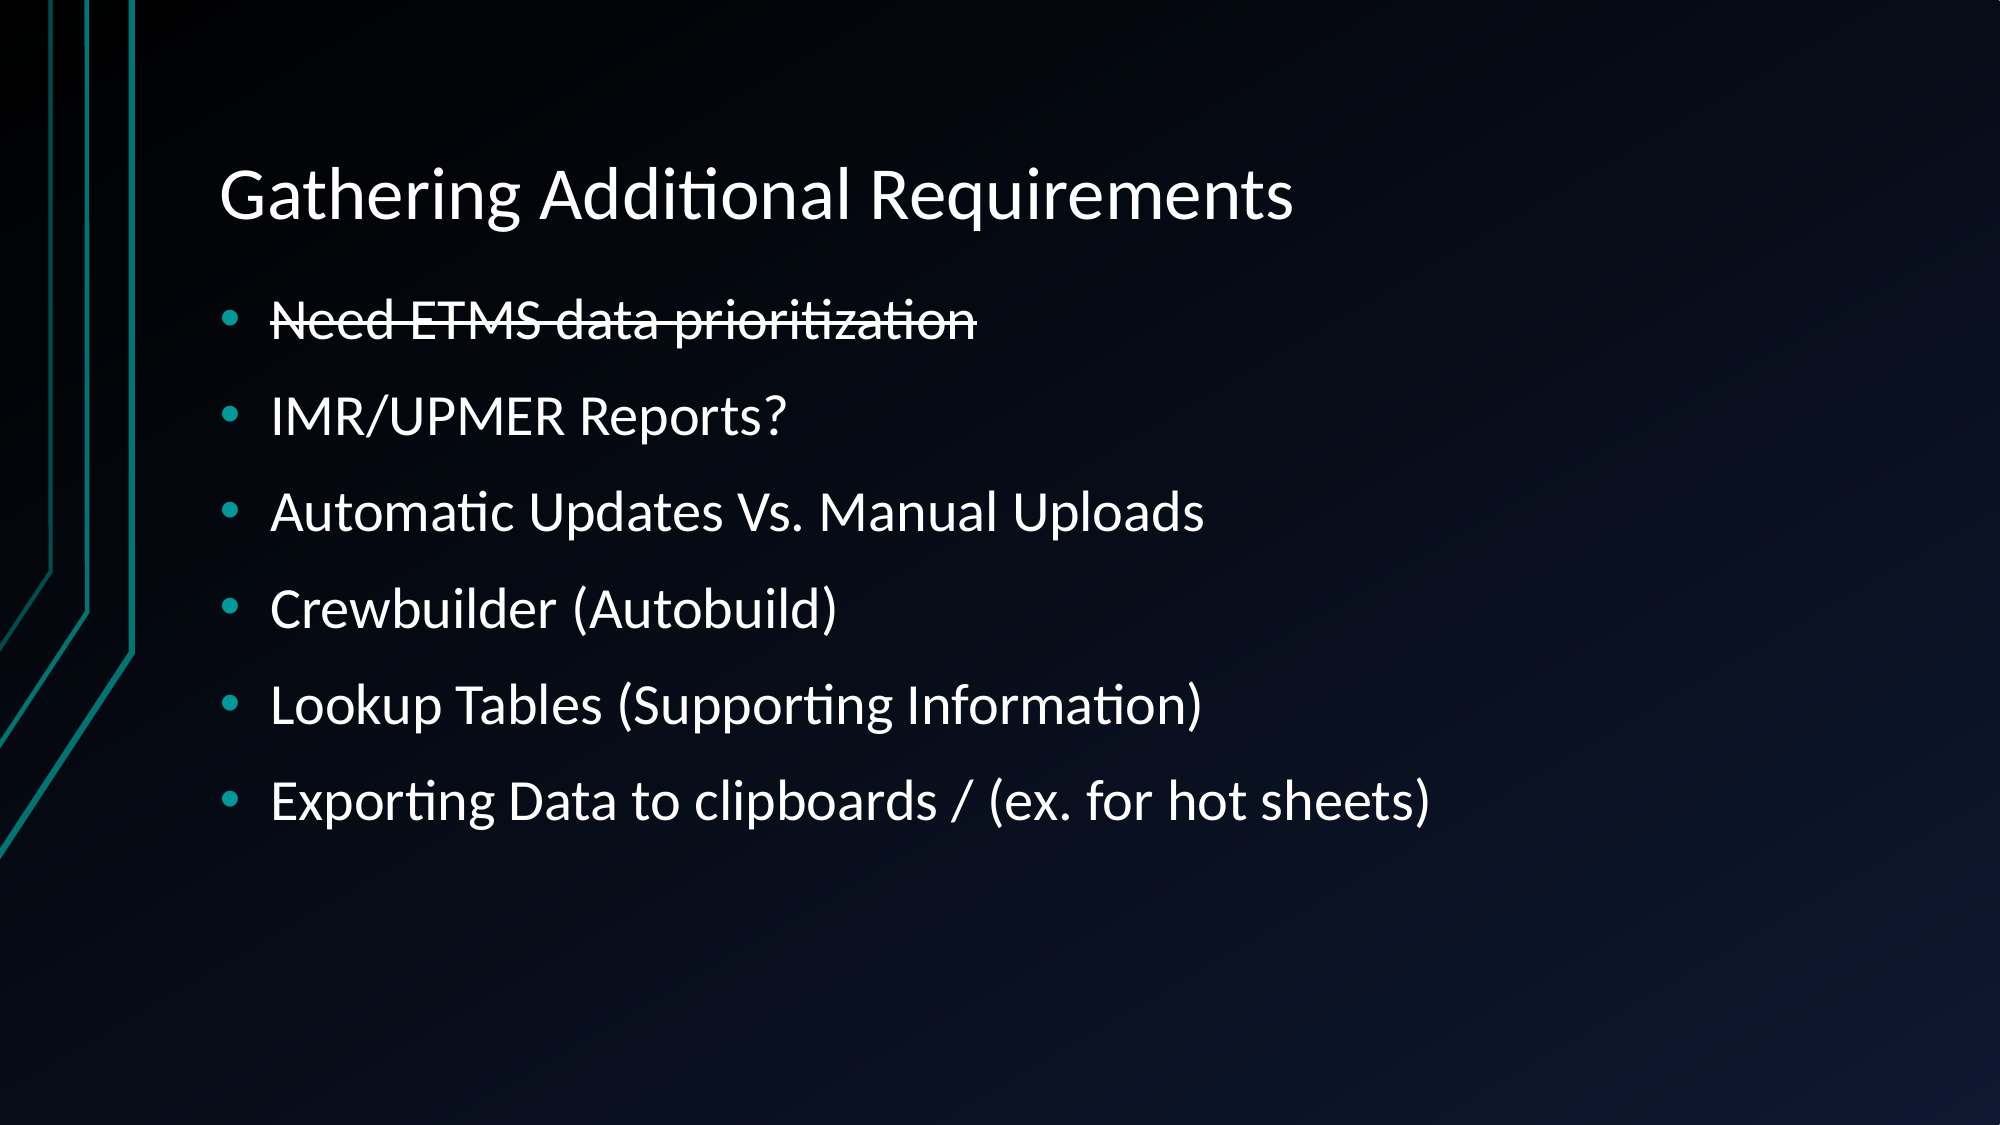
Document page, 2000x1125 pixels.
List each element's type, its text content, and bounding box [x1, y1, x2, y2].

text_box Gathering Additional Requirements [199, 45, 1900, 246]
text_box Need ETMS data prioritization IMR/UPMER Reports? Automatic Updates Vs. Manual Uploads Crewbuilder (Autobuild) Lookup Tables (Supporting Information) Exporting Data to clipboards / (ex. for hot sheets) [199, 279, 1900, 1011]
